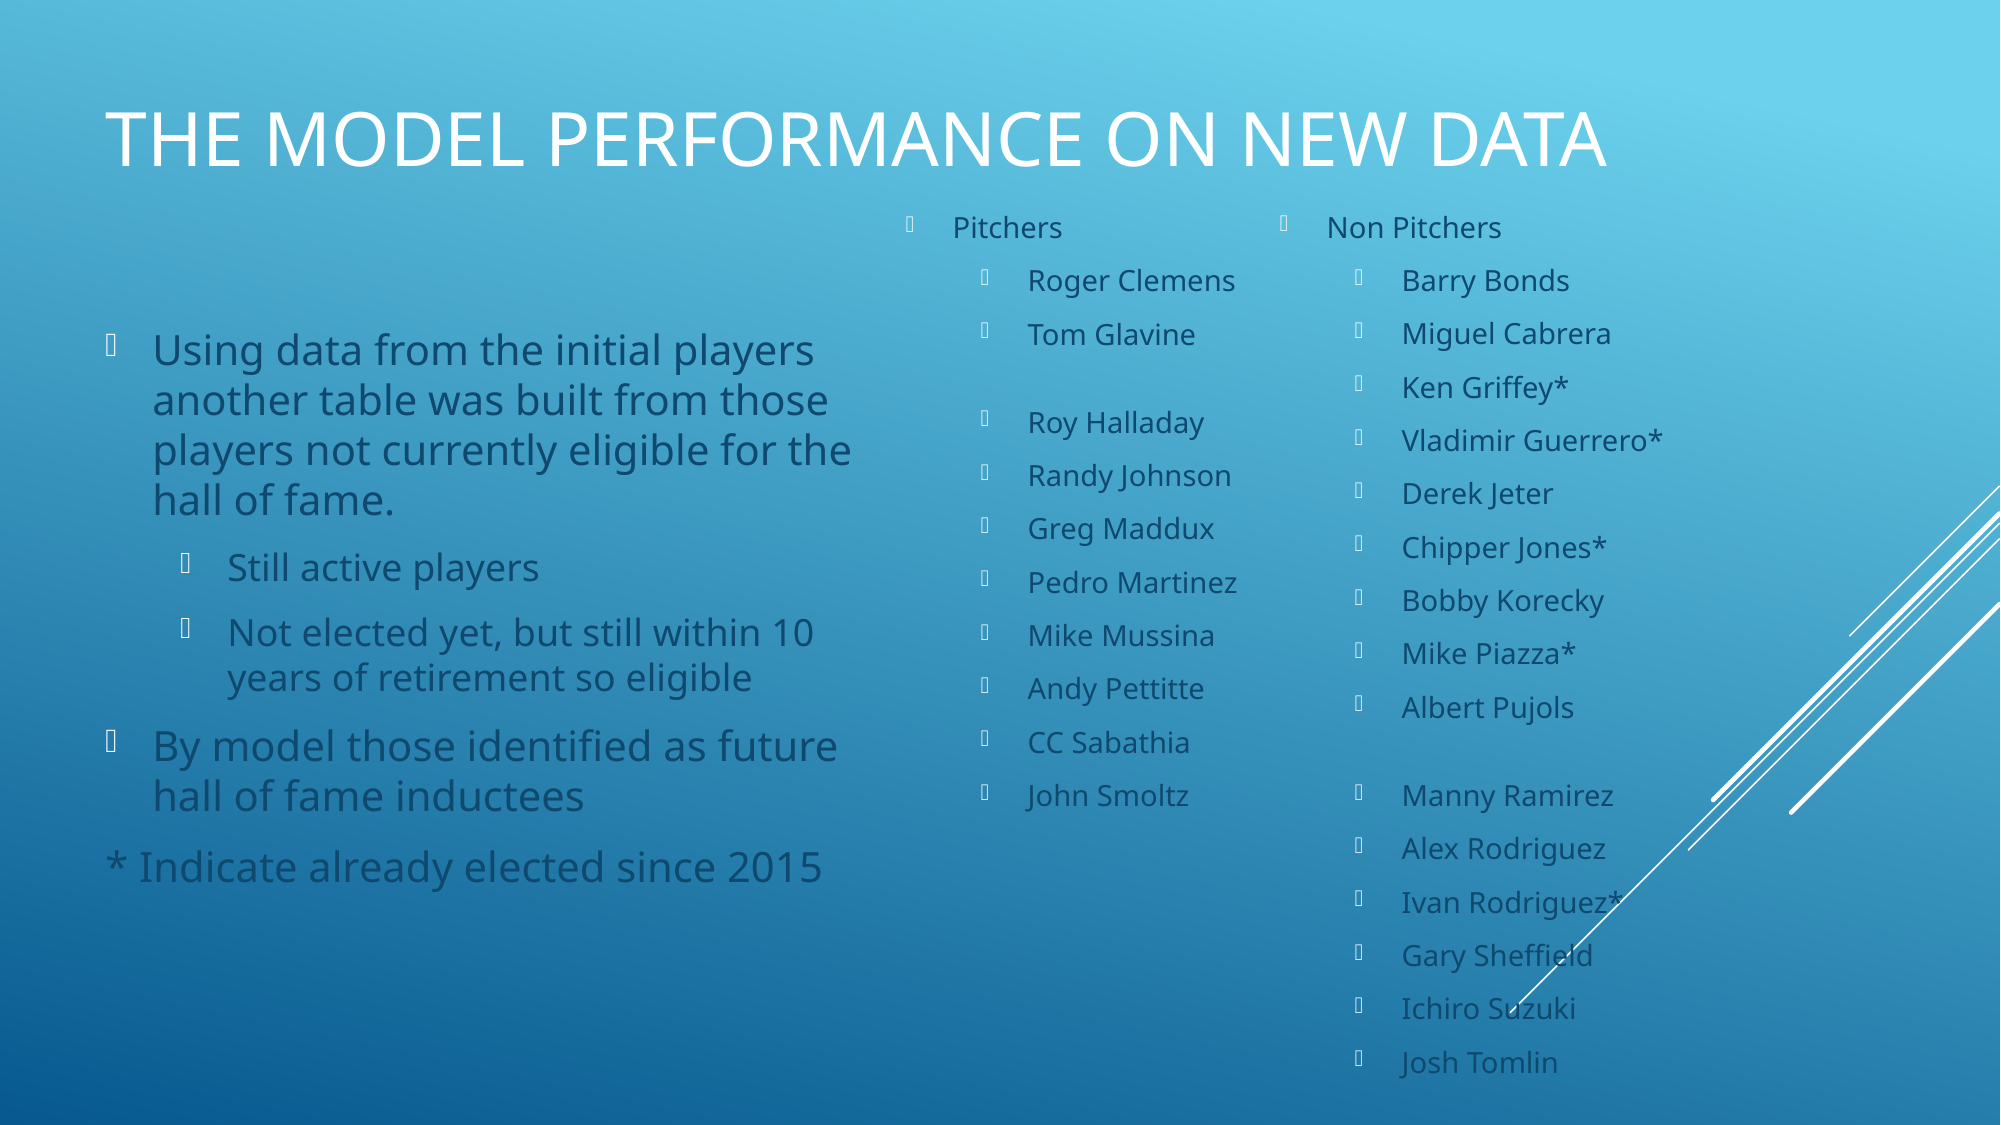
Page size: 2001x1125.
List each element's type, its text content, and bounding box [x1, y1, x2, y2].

list Using data from the initial players another table was built from those players not currently eligible for the hall of fame. Still active players Not elected yet, but still within 10 years of retirement so eligible By model those identified as future hall of fame inductees * Indicate already elected since 2015 [90, 201, 891, 1013]
title The Model Performance on New data [90, 12, 1696, 201]
text_box Non Pitchers Barry Bonds Miguel Cabrera Ken Griffey* Vladimir Guerrero* Derek Jeter Chipper Jones* Bobby Korecky Mike Piazza* Albert Pujols Manny Ramirez Alex Rodriguez Ivan Rodriguez* Gary Sheffield Ichiro Suzuki Josh Tomlin [1265, 201, 1729, 1085]
text_box Pitchers Roger Clemens Tom Glavine Roy Halladay Randy Johnson Greg Maddux Pedro Martinez Mike Mussina Andy Pettitte CC Sabathia John Smoltz [890, 201, 1265, 818]
